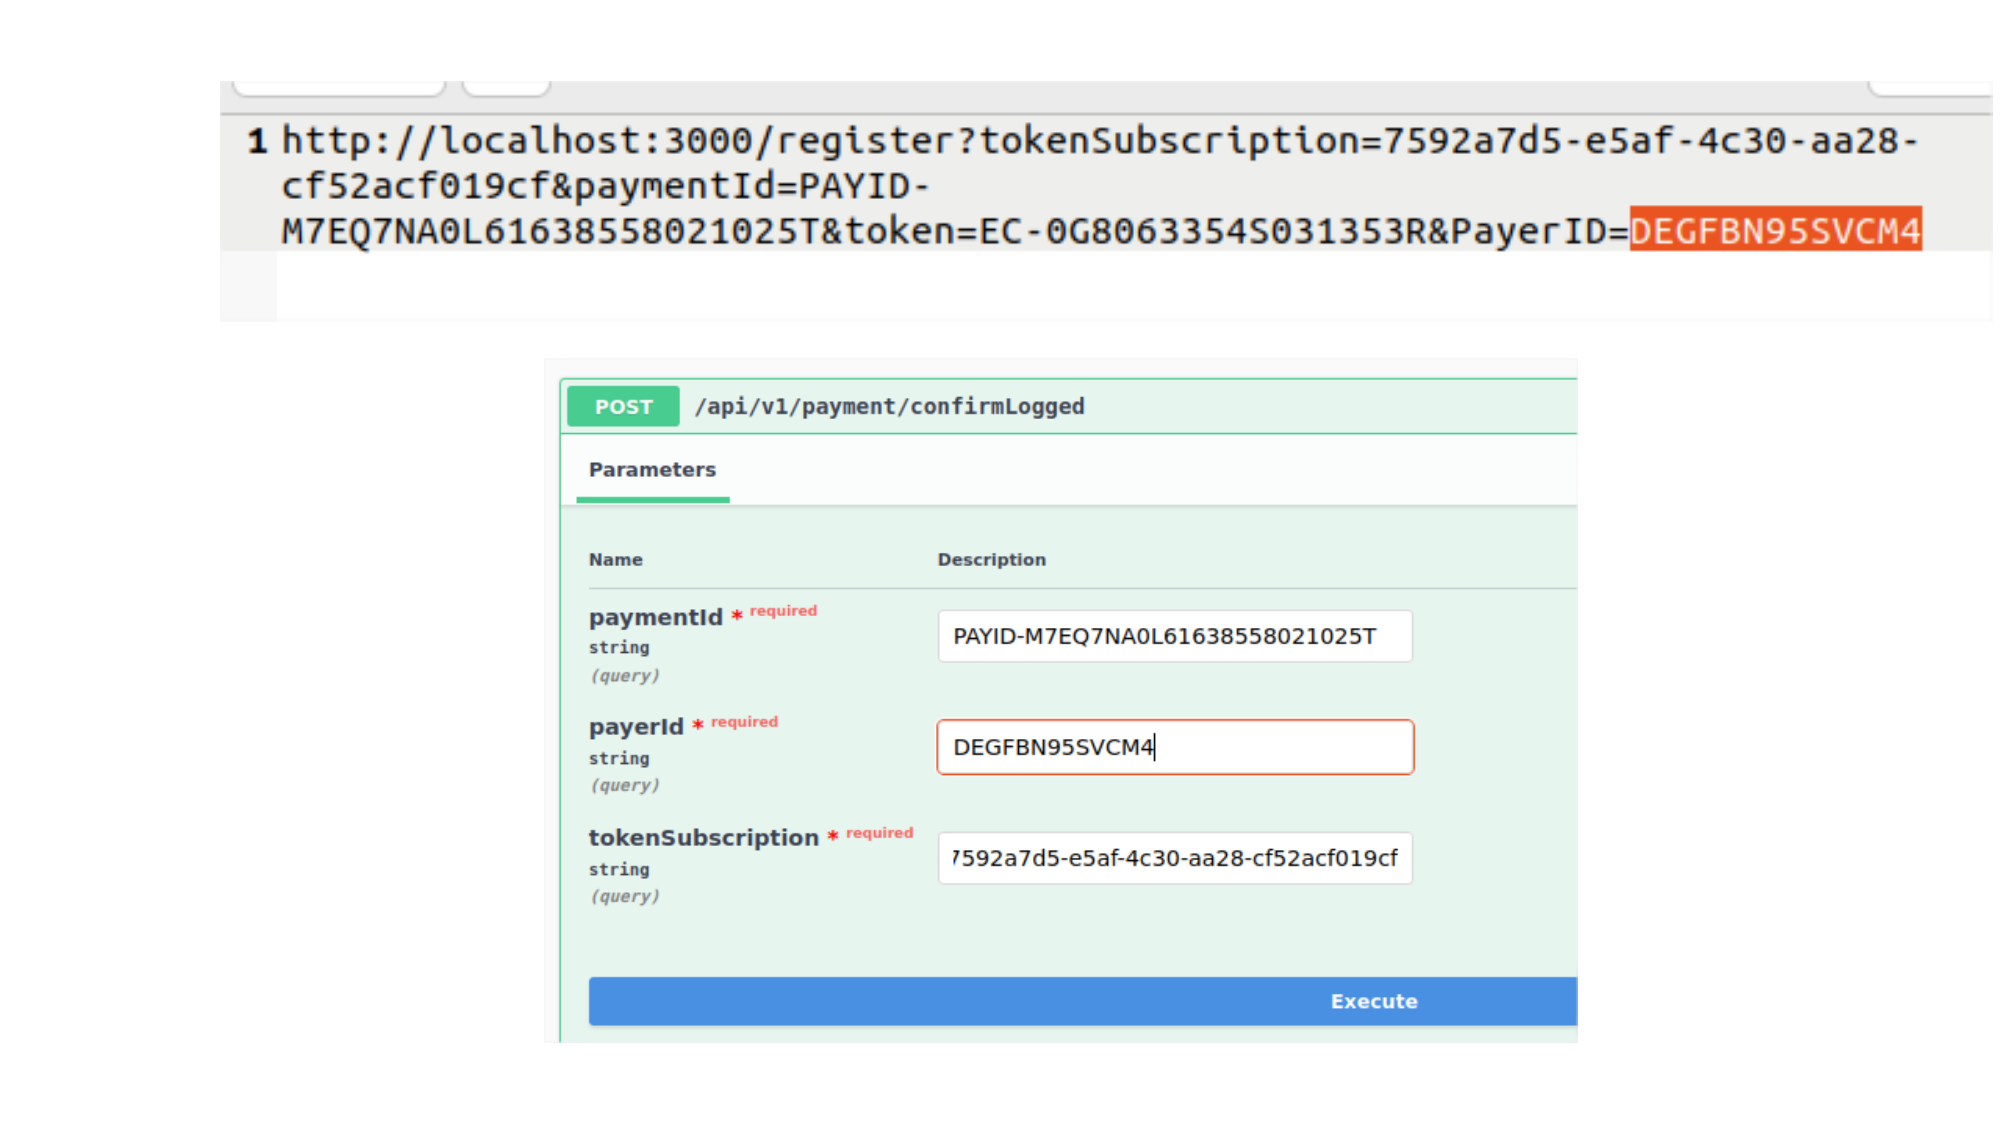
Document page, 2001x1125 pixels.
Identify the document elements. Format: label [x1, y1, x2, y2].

picture [219, 81, 1993, 323]
picture [544, 358, 1579, 1044]
